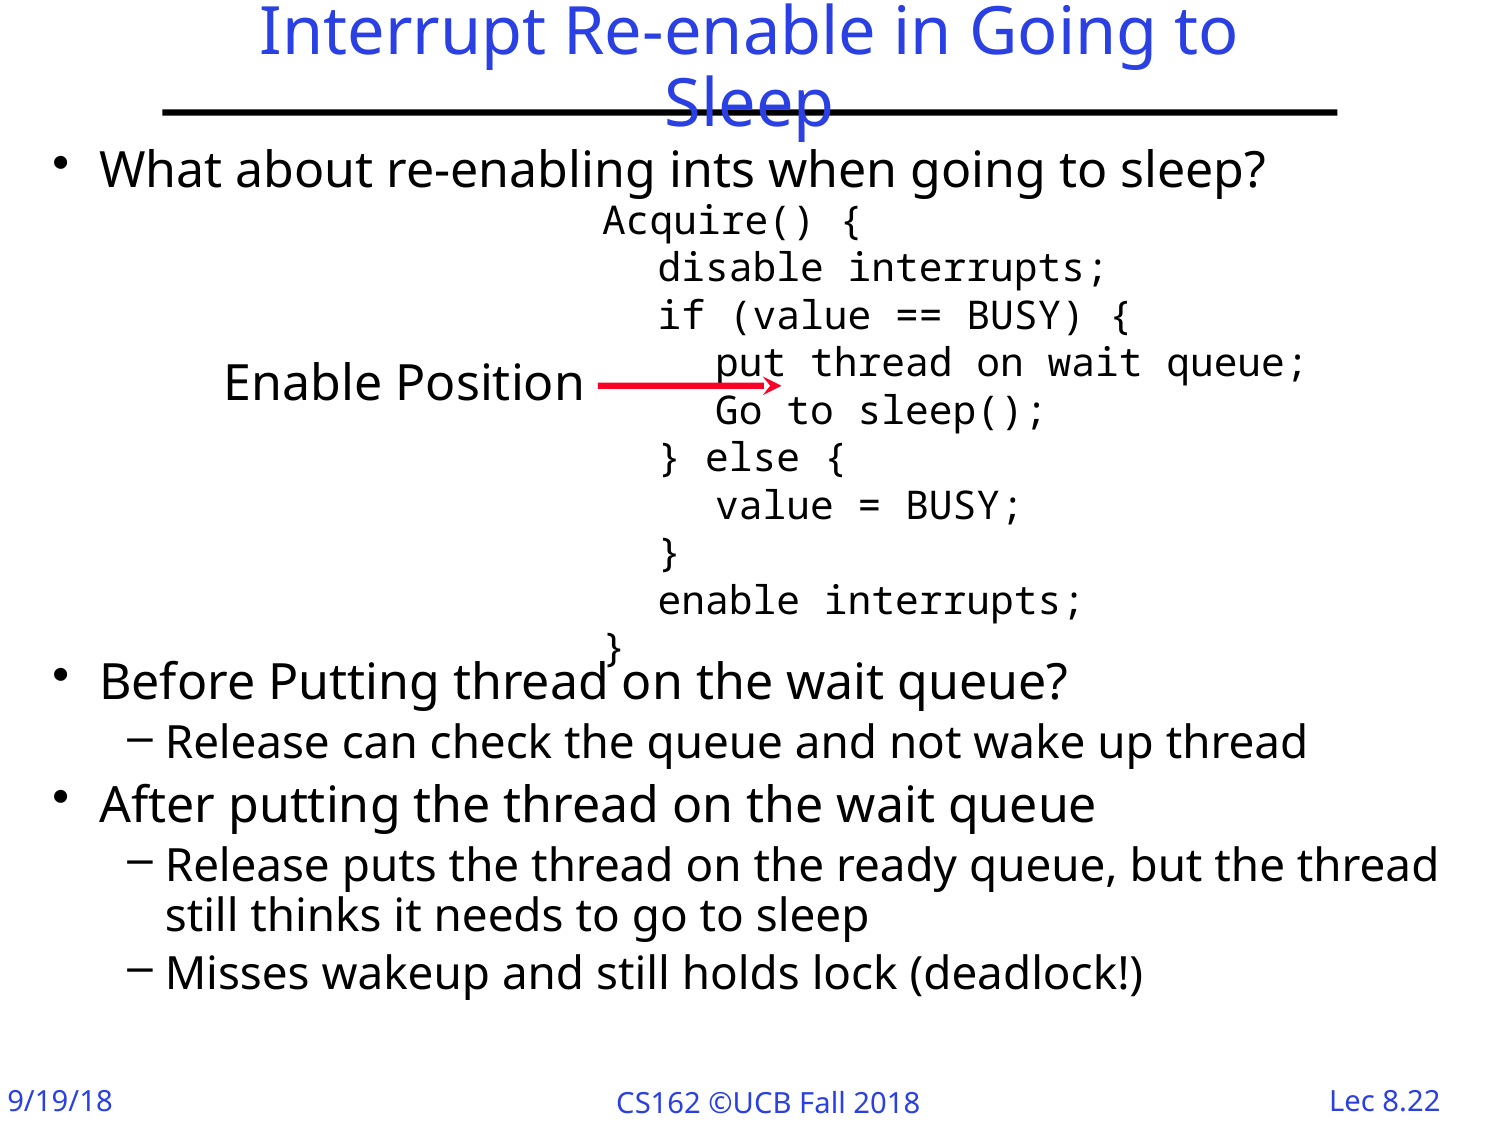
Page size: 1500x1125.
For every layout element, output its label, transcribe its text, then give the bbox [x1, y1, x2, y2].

text_box Acquire() { disable interrupts; if (value == BUSY) { put thread on wait queue; Go to sleep(); } else { value = BUSY; } enable interrupts; } [587, 187, 1339, 677]
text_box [234, 342, 782, 419]
title Interrupt Re-enable in Going to Sleep [162, 24, 1338, 113]
list What about re-enabling ints when going to sleep? Before Putting thread on the wait queue? Release can check the queue and not wake up thread After putting the thread on the wait queue Release puts the thread on the ready queue, but the thread still thinks it needs to go to sleep Misses wakeup and still holds lock (deadlock!) [37, 137, 1463, 1100]
